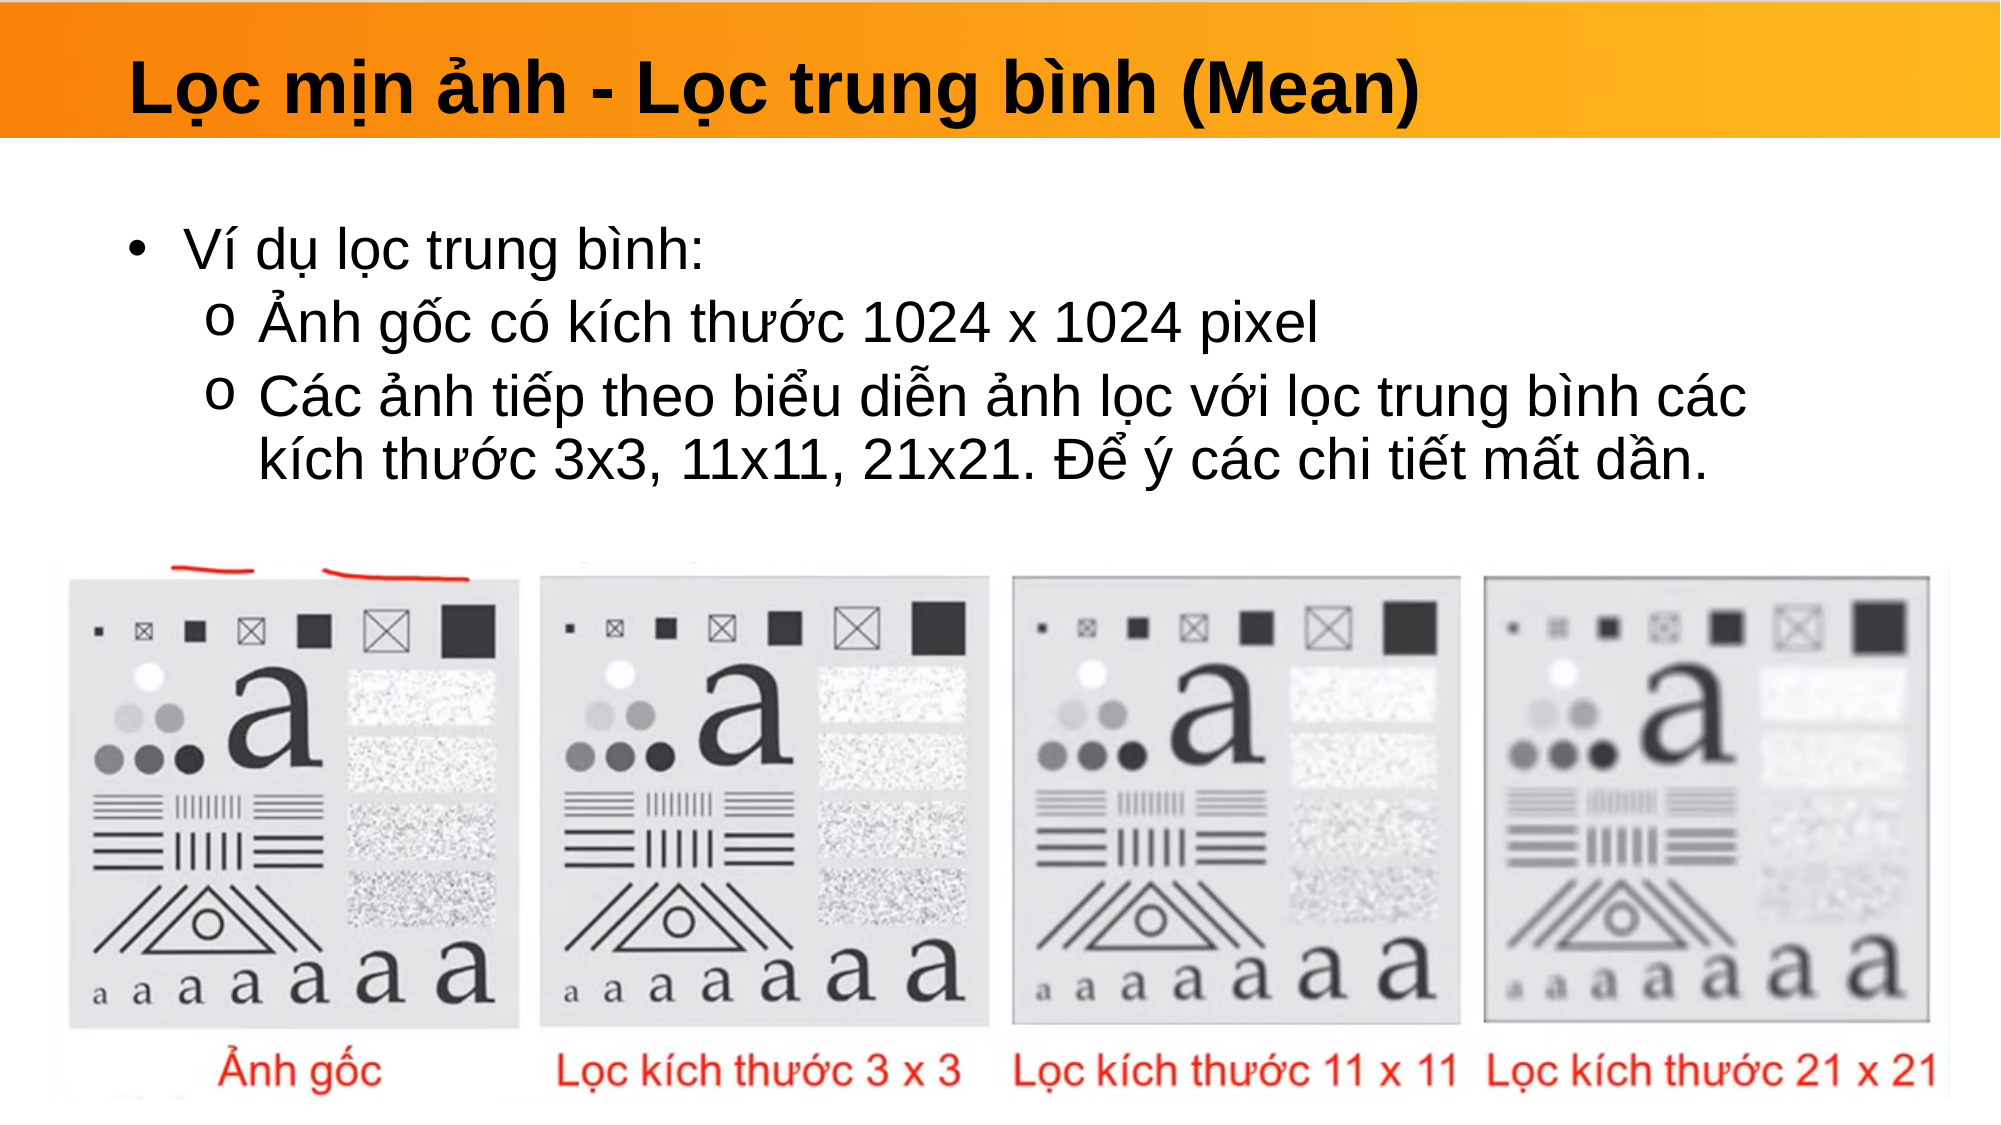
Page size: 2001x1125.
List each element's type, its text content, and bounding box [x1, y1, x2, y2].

picture [50, 561, 1950, 1101]
subtitle Ví dụ lọc trung bình: Ảnh gốc có kích thước 1024 x 1024 pixel Các ảnh tiếp theo biểu diễn ảnh lọc với lọc trung bình các kích thước 3x3, 11x11, 21x21. Để ý các chi tiết mất dần. [112, 211, 1871, 527]
picture [0, 0, 2000, 138]
